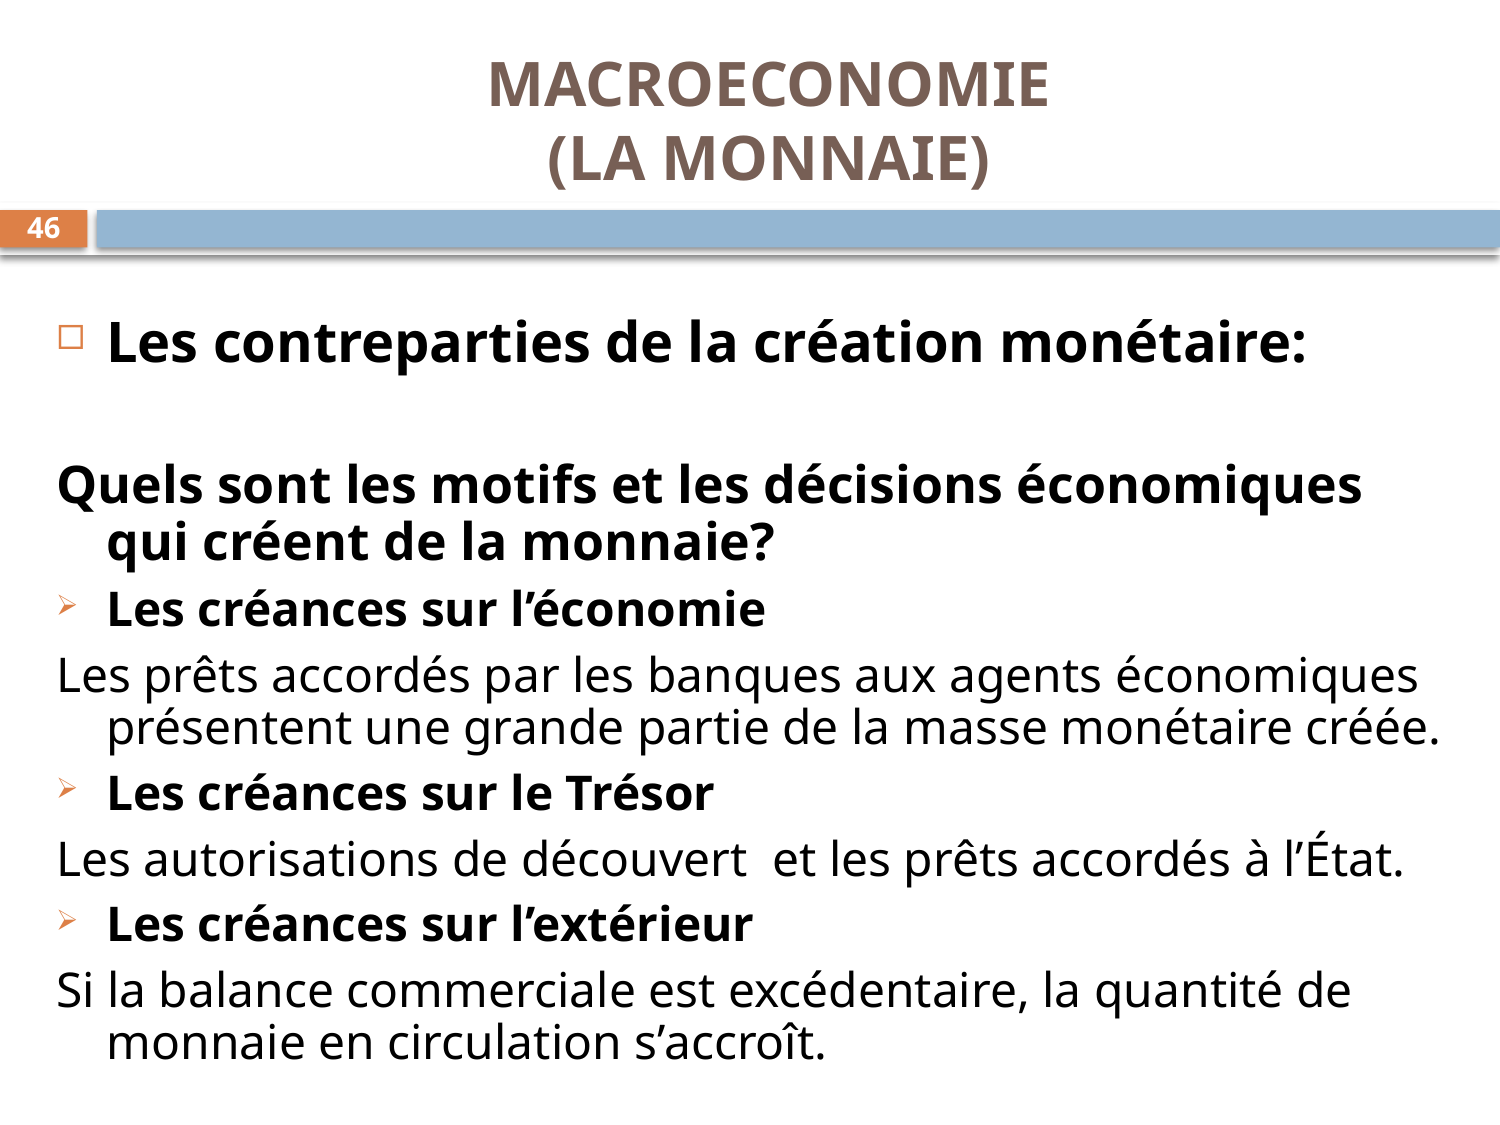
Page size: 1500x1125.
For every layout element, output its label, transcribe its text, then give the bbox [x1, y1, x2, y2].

title MACROECONOMIE (LA MONNAIE) [100, 37, 1438, 200]
slide_number 46 [0, 208, 88, 249]
list Les contreparties de la création monétaire: Quels sont les motifs et les décisions économiques qui créent de la monnaie? Les créances sur l’économie Les prêts accordés par les banques aux agents économiques présentent une grande partie de la masse monétaire créée. Les créances sur le Trésor Les autorisations de découvert et les prêts accordés à l’État. Les créances sur l’extérieur Si la balance commerciale est excédentaire, la quantité de monnaie en circulation s’accroît. [41, 249, 1471, 1094]
